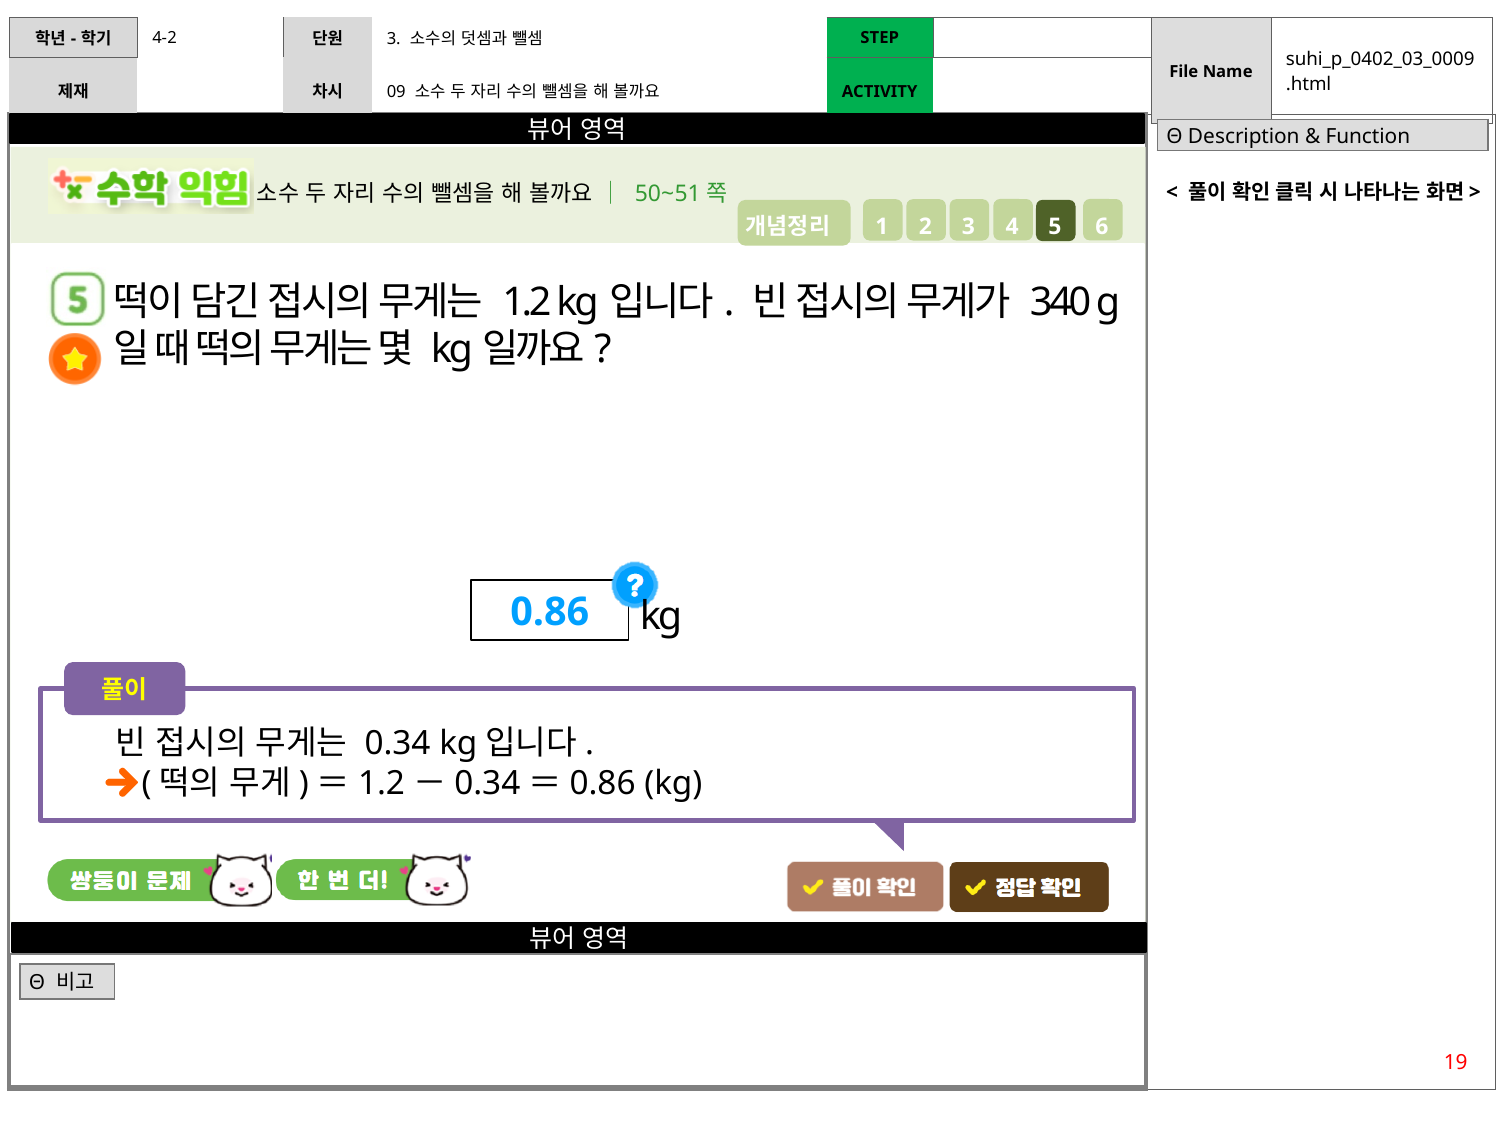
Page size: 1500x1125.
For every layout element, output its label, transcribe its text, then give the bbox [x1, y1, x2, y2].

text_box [946, 190, 989, 248]
text_box 개념정리 [730, 190, 858, 247]
picture [45, 266, 107, 387]
picture [48, 158, 254, 214]
text_box 떡이 담긴 접시의 무게는 1.2 kg입니다. 빈 접시의 무게가 340 g일 때 떡의 무게는 몇 kg일까요? [108, 268, 1145, 378]
text_box < 풀이 확인 클릭 시 나타나는 화면> [1151, 171, 1500, 211]
picture [948, 858, 1111, 913]
text_box 빈 접시의 무게는 0.34 kg입니다. (떡의 무게)＝1.2－0.34＝0.86 (kg) [100, 713, 1065, 809]
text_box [1080, 189, 1128, 242]
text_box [860, 190, 901, 243]
table_header Θ Description & Function [1158, 120, 1487, 150]
text_box kg [621, 582, 701, 645]
picture [43, 848, 479, 909]
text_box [1038, 190, 1078, 243]
picture [784, 858, 944, 913]
picture [104, 764, 140, 799]
picture [605, 555, 666, 615]
text_box [38, 687, 1136, 822]
text_box 0.86 [470, 580, 621, 640]
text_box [990, 189, 1038, 242]
text_box [869, 818, 906, 854]
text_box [903, 190, 944, 248]
text_box 풀이 [62, 659, 188, 718]
